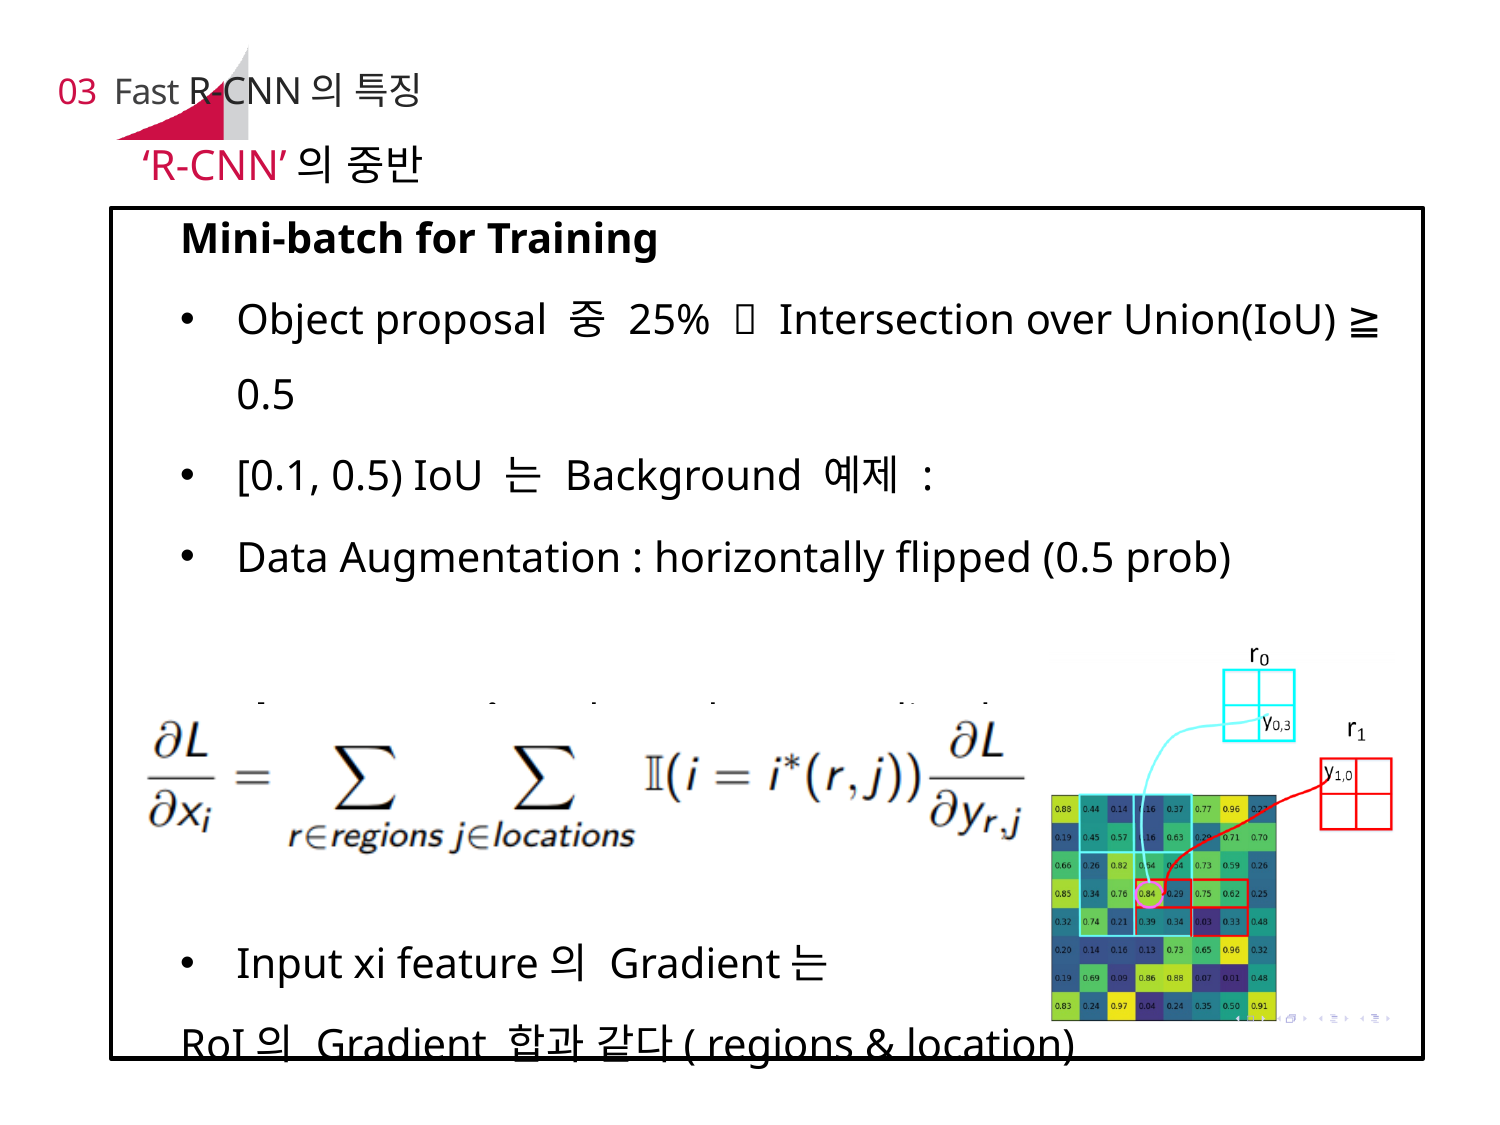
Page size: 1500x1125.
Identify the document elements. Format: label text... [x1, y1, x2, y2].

title 03 Fast R-CNN의 특징 [57, 62, 1443, 113]
text_box ‘R-CNN’의 중반 [121, 104, 1272, 199]
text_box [110, 207, 1424, 1059]
picture [0, 0, 249, 140]
picture [123, 633, 1400, 1024]
